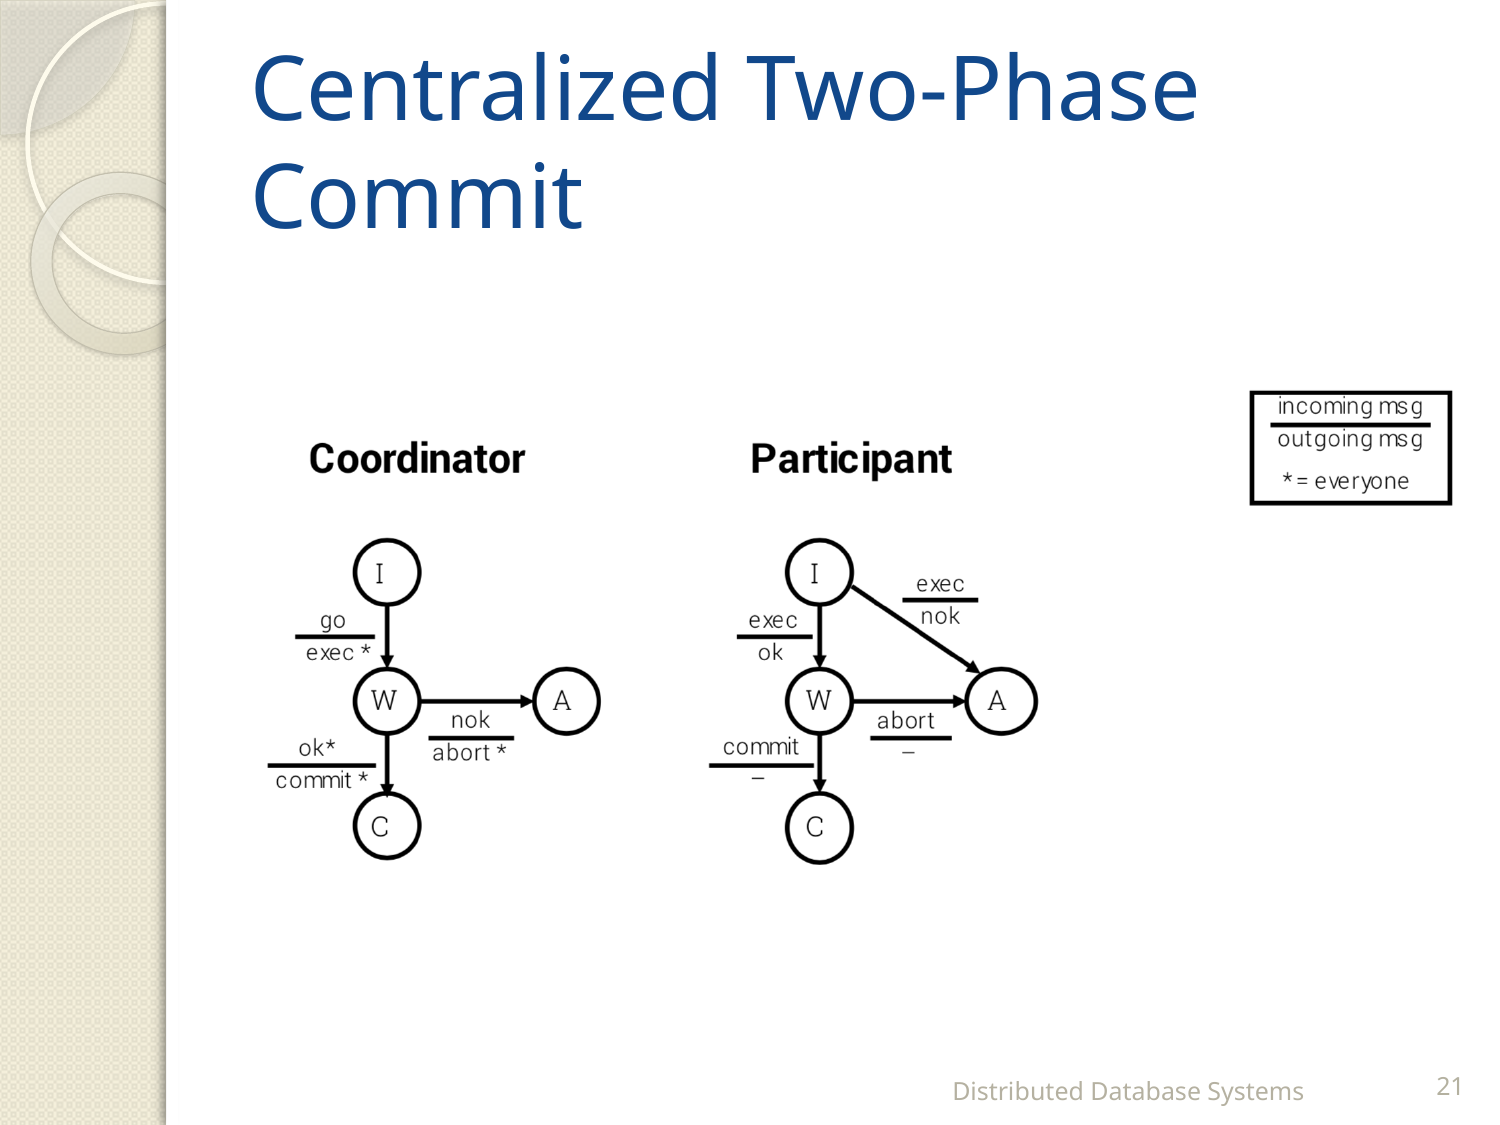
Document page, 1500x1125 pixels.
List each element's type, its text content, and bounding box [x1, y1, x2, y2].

footer Distributed Database Systems [937, 1034, 1413, 1113]
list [235, 341, 1466, 921]
slide_number 21 [1413, 1034, 1488, 1113]
title Centralized Two-Phase Commit [235, 45, 1466, 233]
